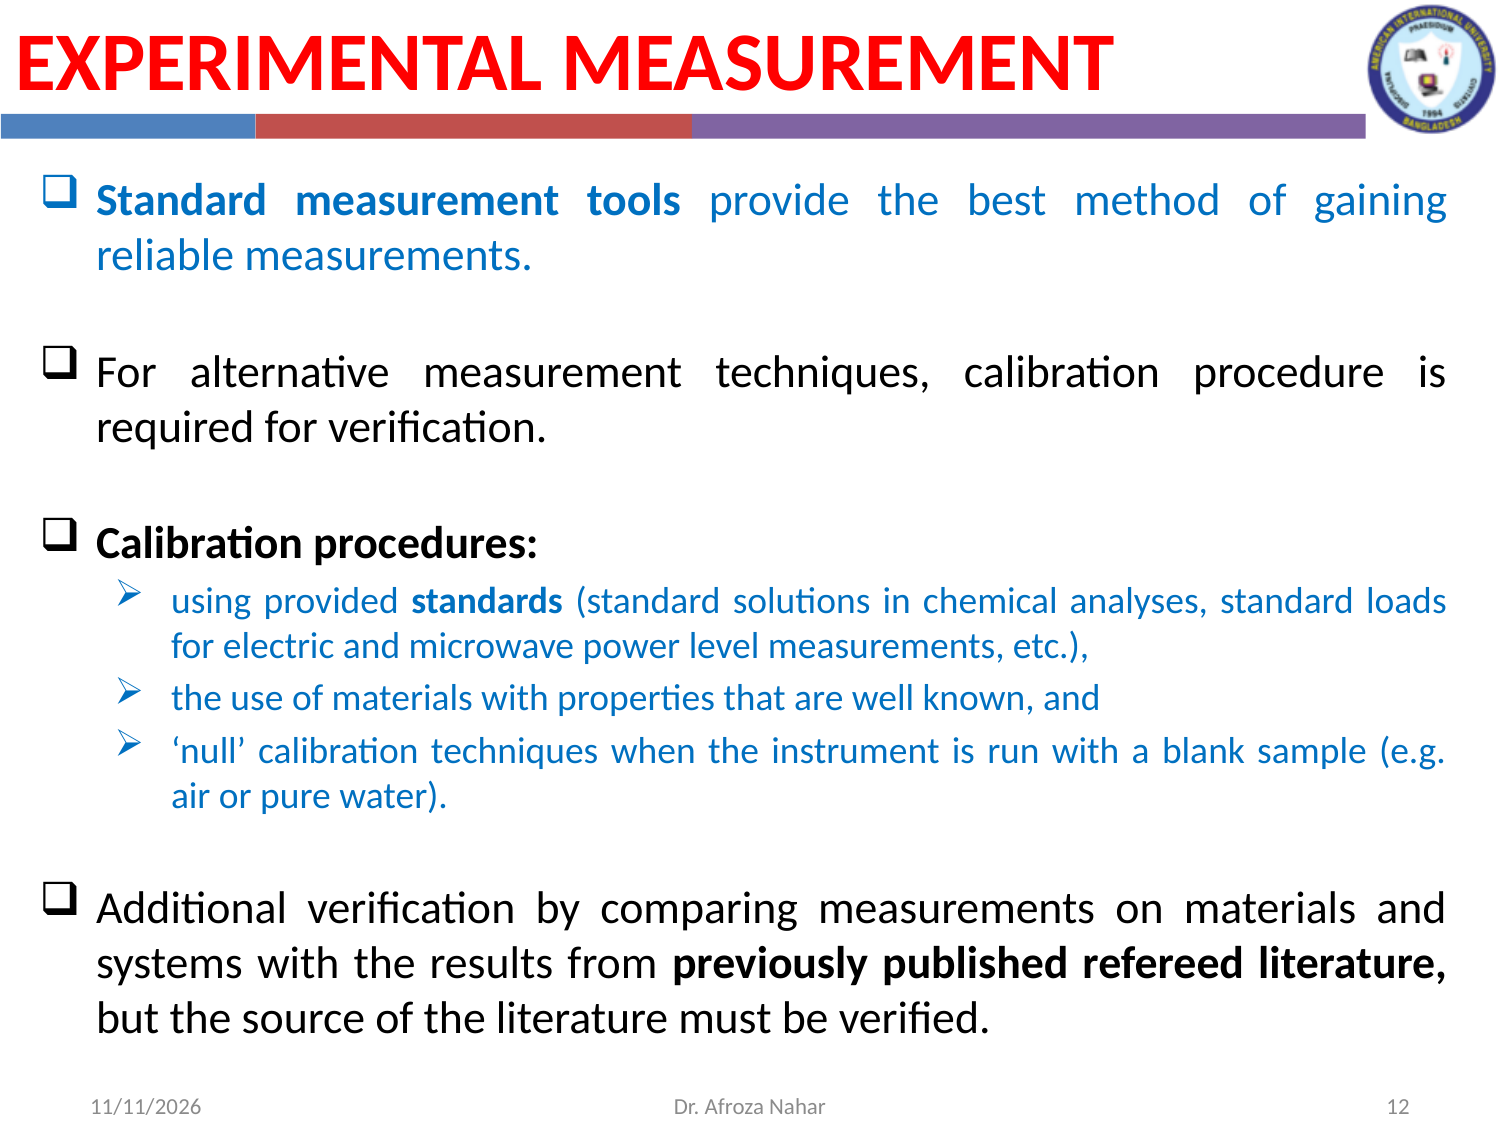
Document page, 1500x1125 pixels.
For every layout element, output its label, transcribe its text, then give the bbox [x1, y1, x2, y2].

footer Dr. Afroza Nahar [512, 1074, 988, 1125]
slide_number 12 [1074, 1074, 1425, 1125]
list Experimental Measurement [0, 0, 1366, 114]
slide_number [75, 1074, 425, 1125]
picture [1365, 2, 1499, 137]
text_box Standard measurement tools provide the best method of gaining reliable measurements. For alternative measurement techniques, calibration procedure is required for verification. Calibration procedures: using provided standards (standard solutions in chemical analyses, standard loads for electric and microwave power level measurements, etc.), the use of materials with properties that are well known, and ‘null’ calibration techniques when the instrument is run with a blank sample (e.g. air or pure water). Additional verification by comparing measurements on materials and systems with the results from previously published refereed literature, but the source of the literature must be verified. [24, 162, 1463, 1088]
